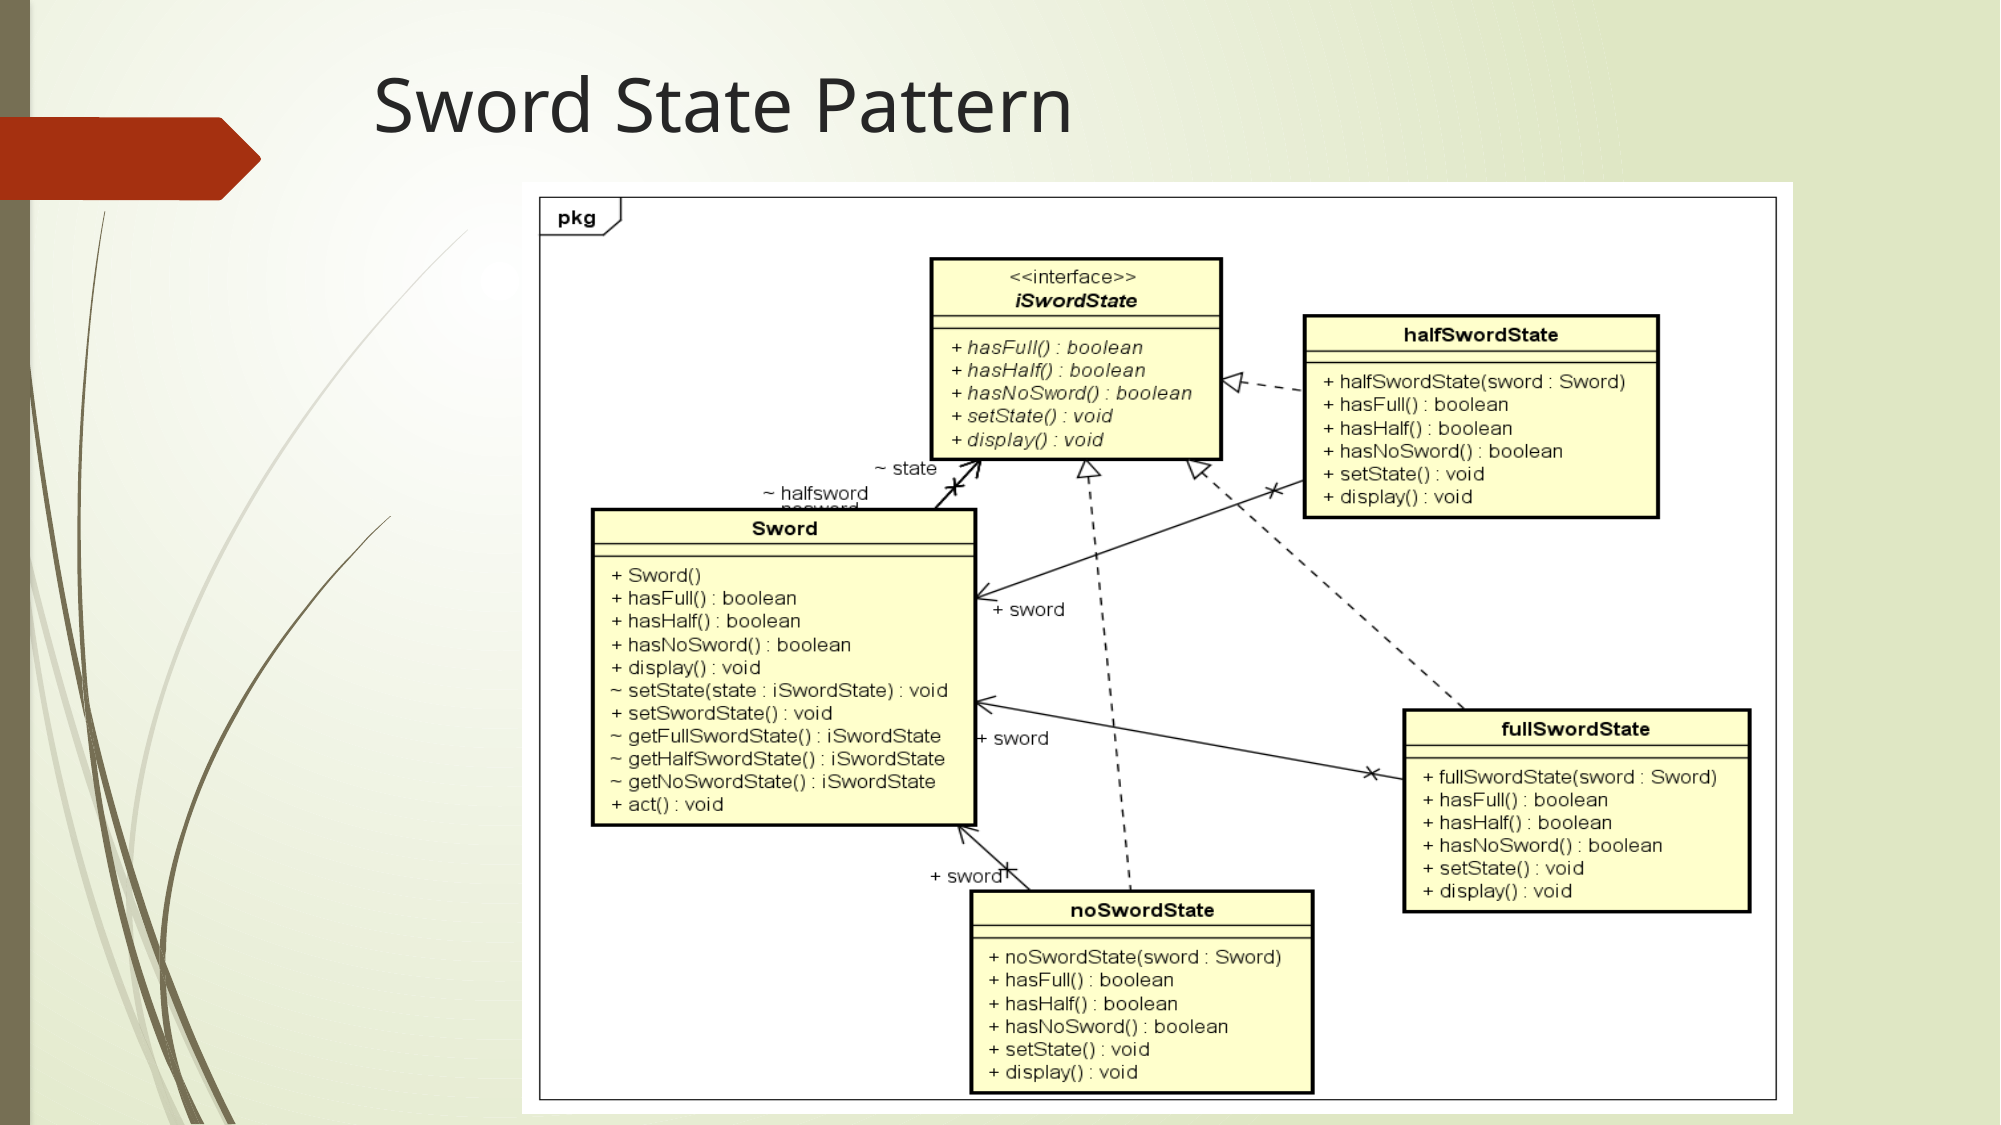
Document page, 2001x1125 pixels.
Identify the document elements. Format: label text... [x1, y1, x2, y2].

title Sword State Pattern [358, 50, 1821, 156]
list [522, 181, 1793, 1115]
